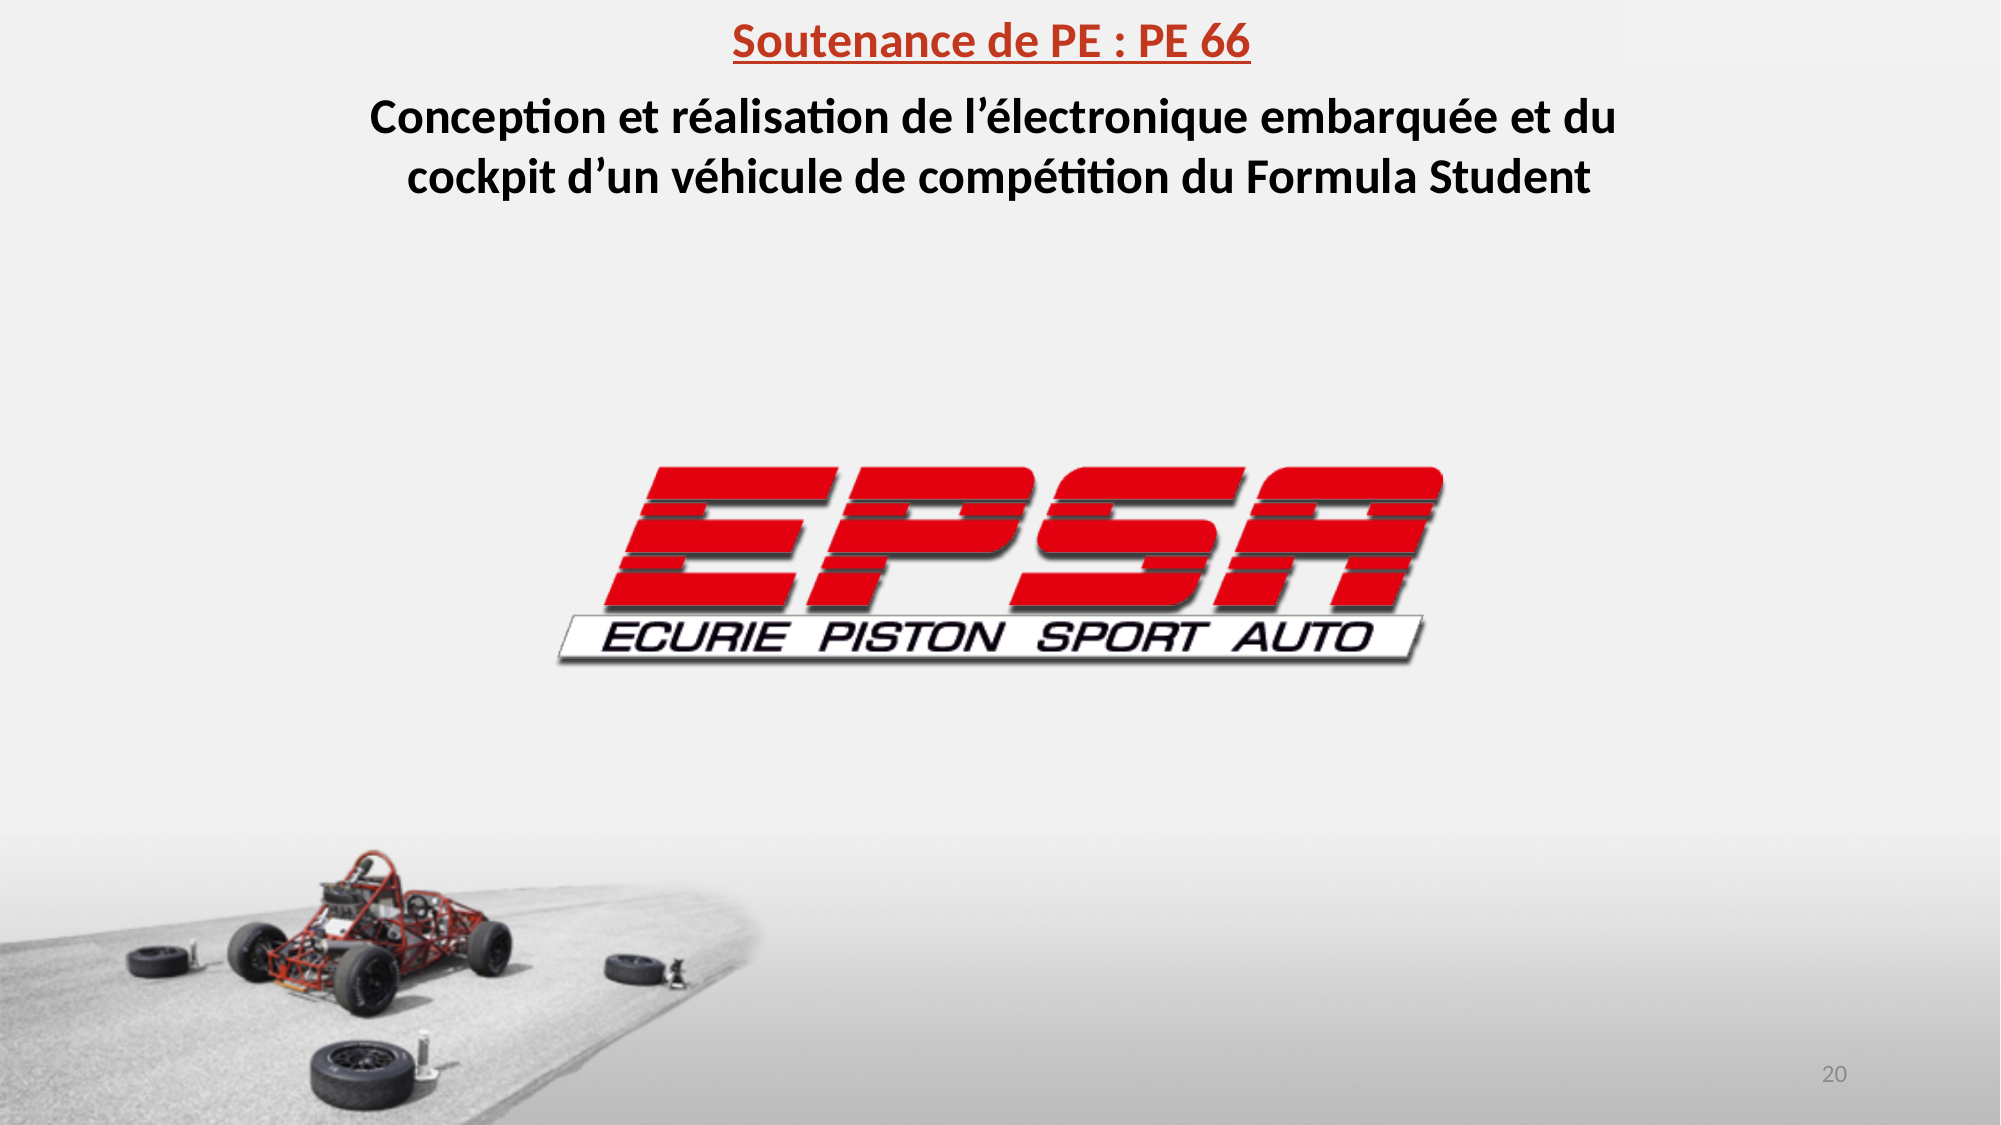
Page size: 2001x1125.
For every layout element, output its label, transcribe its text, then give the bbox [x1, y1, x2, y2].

slide_number 20 [1412, 1042, 1863, 1103]
text_box Soutenance de PE : PE 66 [0, 0, 1992, 75]
text_box Conception et réalisation de l’électronique embarquée et du cockpit d’un véhicule de compétition du Formula Student [0, 75, 2000, 211]
picture [0, 0, 2001, 1125]
